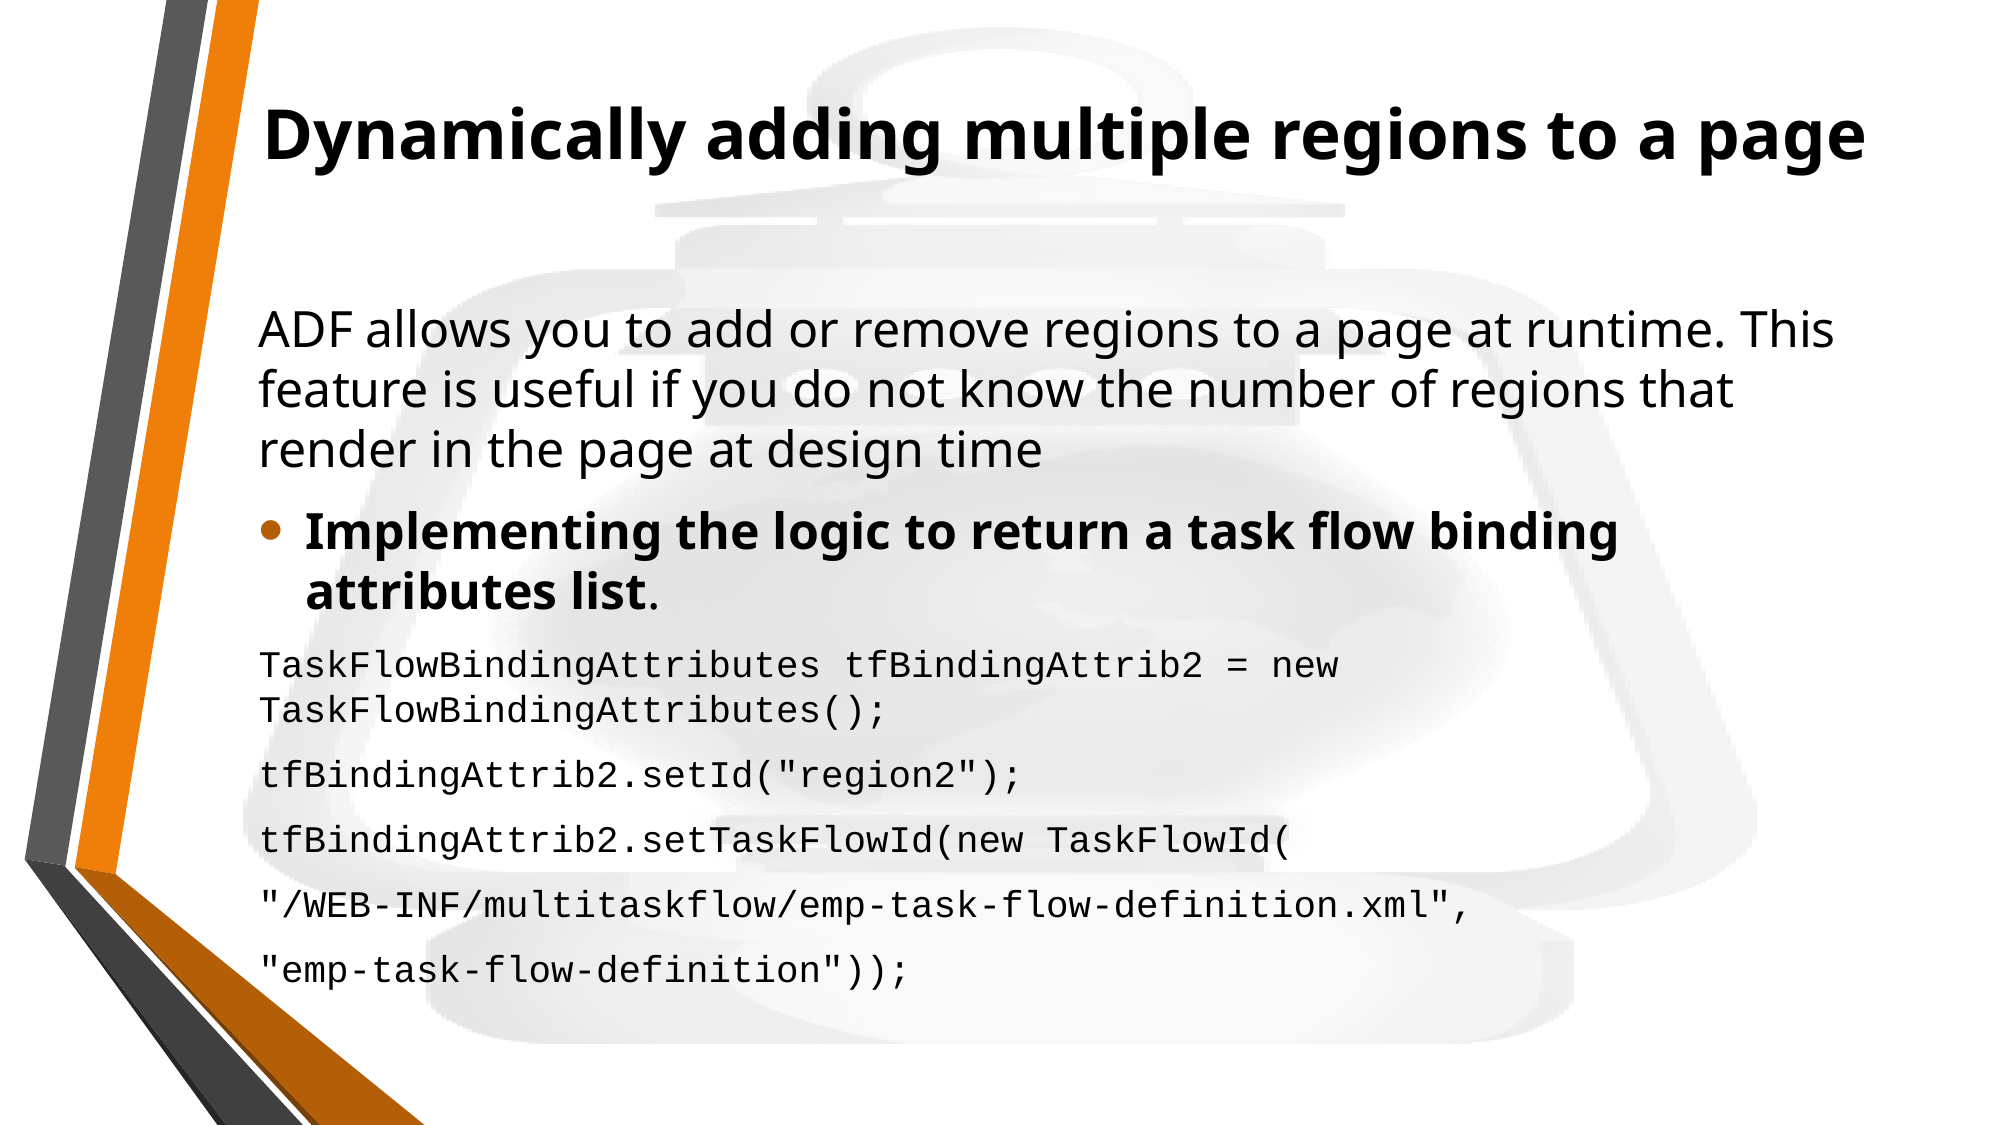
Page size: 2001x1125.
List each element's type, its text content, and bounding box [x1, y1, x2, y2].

title Dynamically adding multiple regions to a page [243, 54, 1887, 210]
list ADF allows you to add or remove regions to a page at runtime. This feature is useful if you do not know the number of regions that render in the page at design time Implementing the logic to return a task flow binding attributes list. TaskFlowBindingAttributes tfBindingAttrib2 = new TaskFlowBindingAttributes(); tfBindingAttrib2.setId("region2"); tfBindingAttrib2.setTaskFlowId(new TaskFlowId( "/WEB-INF/multitaskflow/emp-task-flow-definition.xml", "emp-task-flow-definition")); [243, 226, 1887, 1061]
